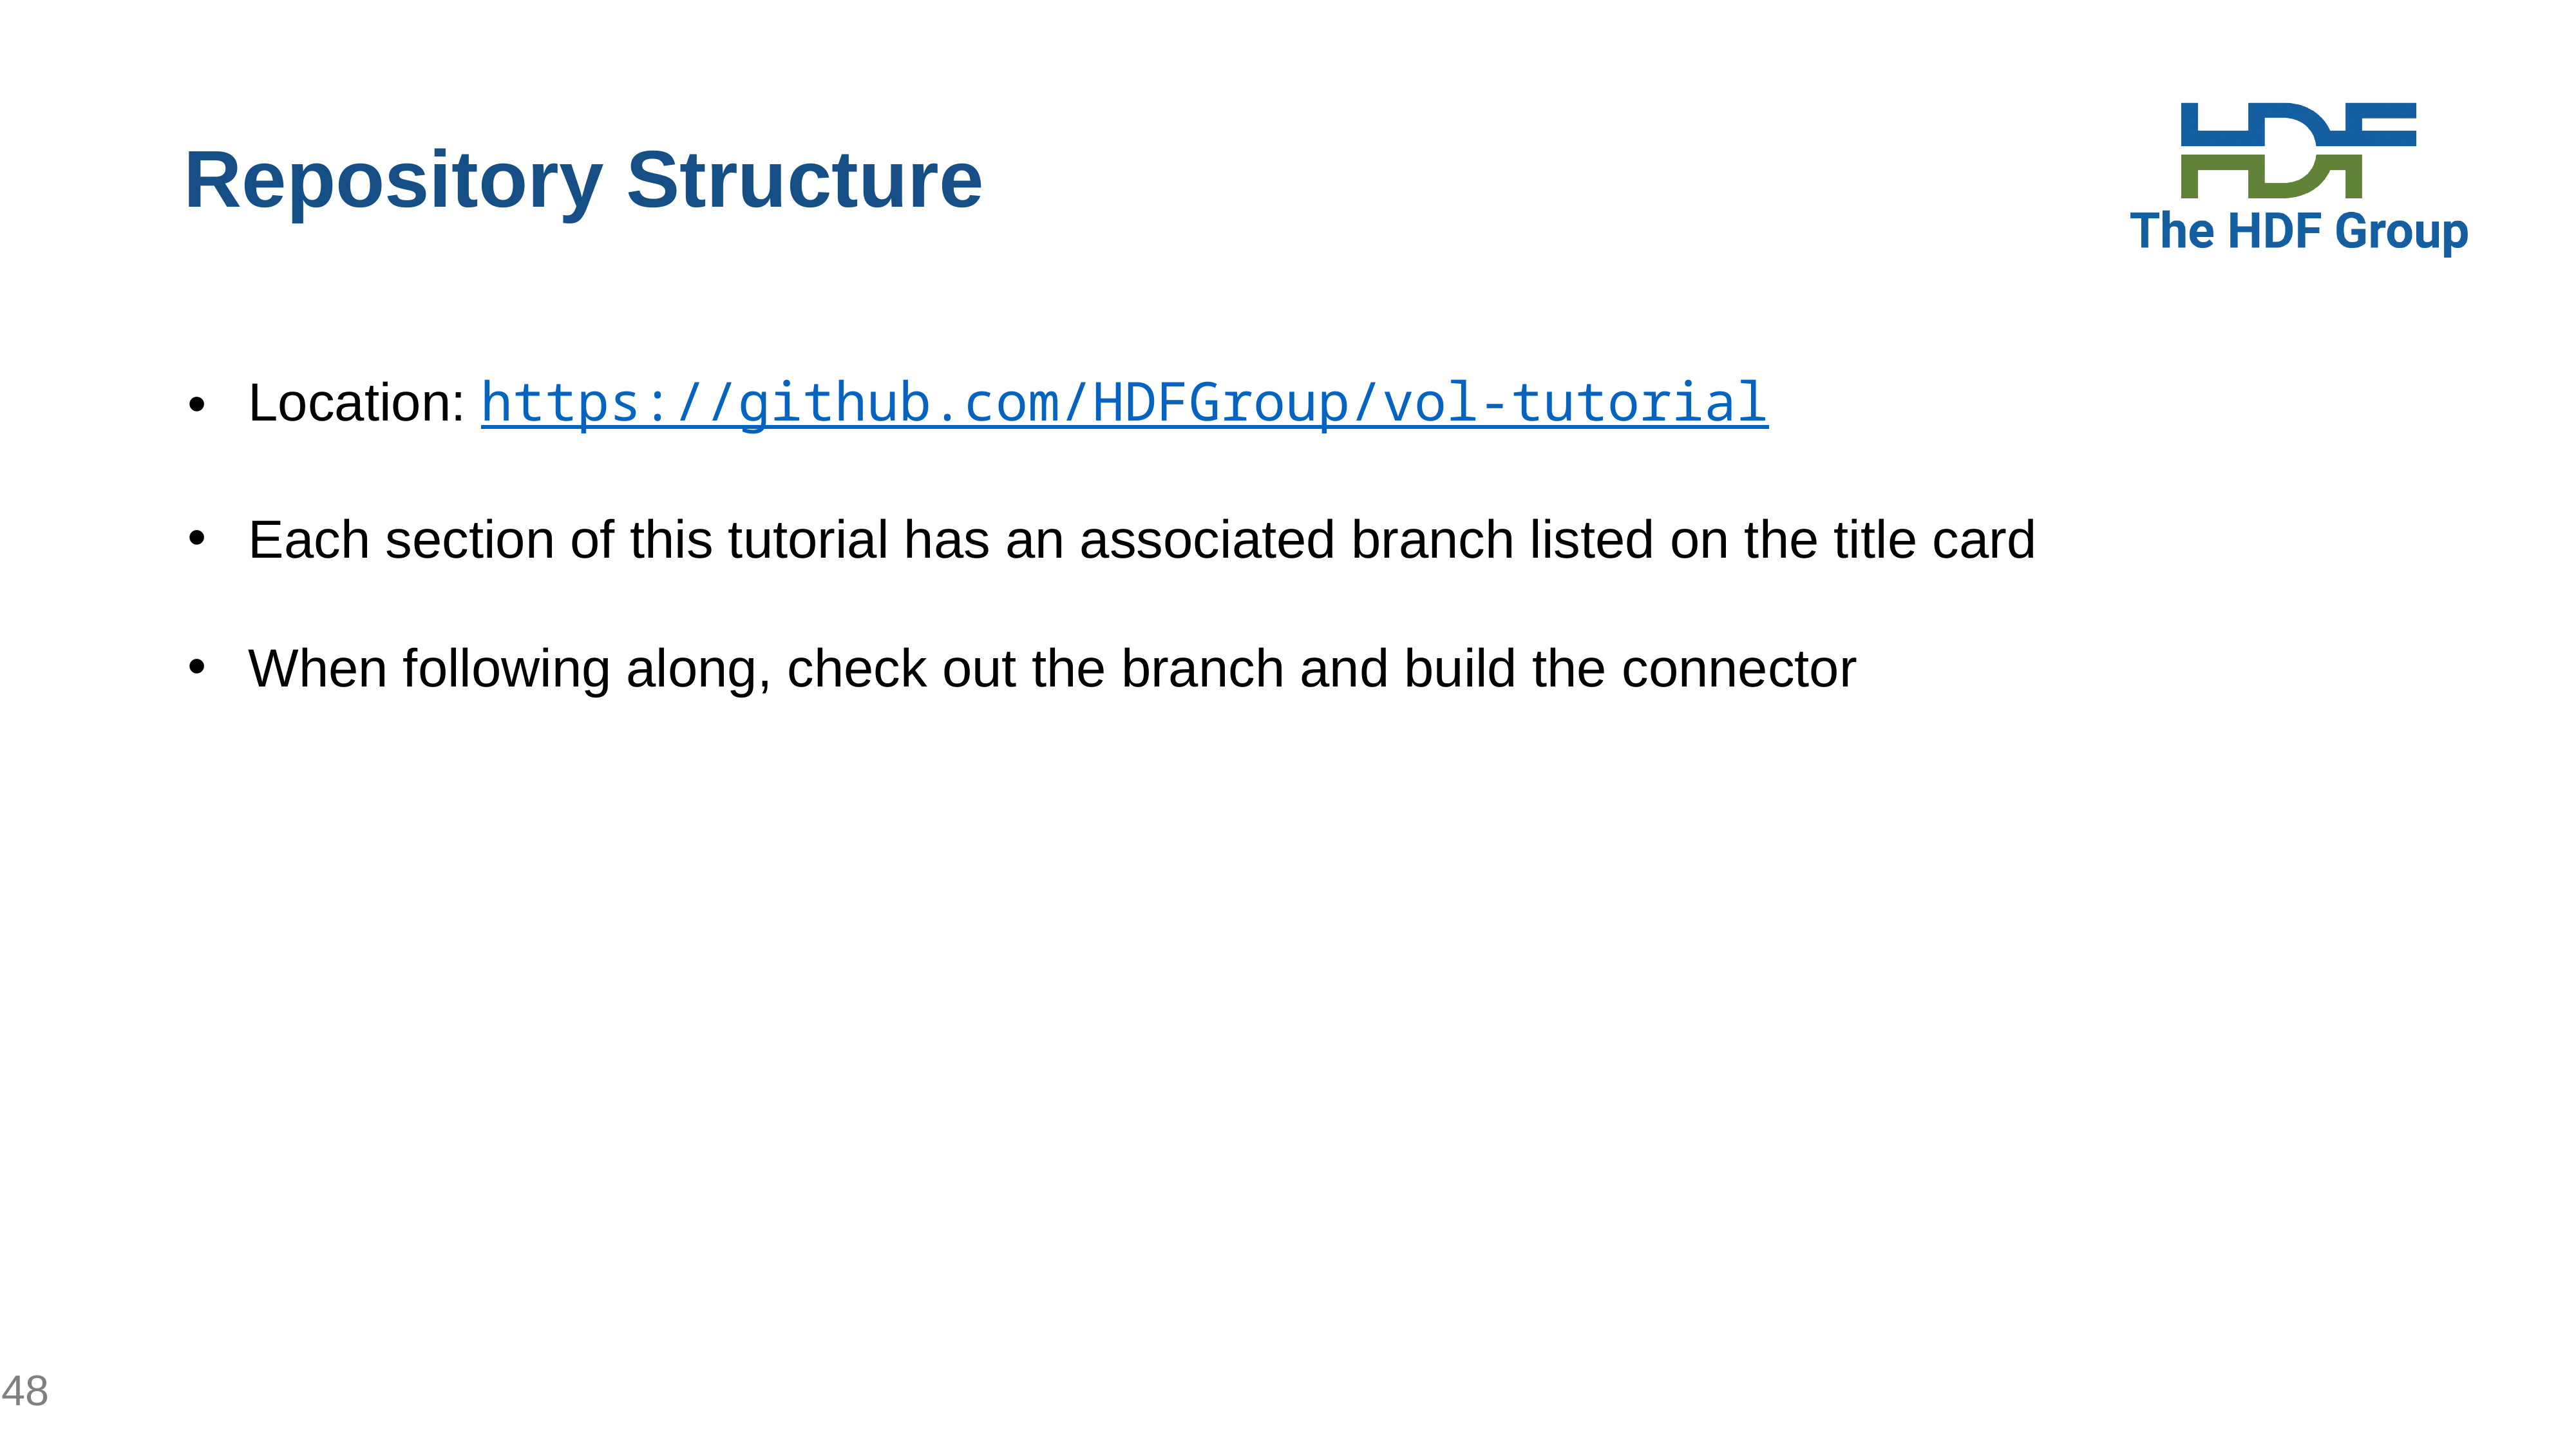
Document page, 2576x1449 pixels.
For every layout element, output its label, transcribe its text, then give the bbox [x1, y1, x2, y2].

title Repository Structure [178, 142, 1980, 220]
picture [2112, 98, 2485, 264]
text_box Location: https://github.com/HDFGroup/vol-tutorial Each section of this tutorial has an associated branch listed on the title card When following along, check out the branch and build the connector [178, 362, 2166, 767]
